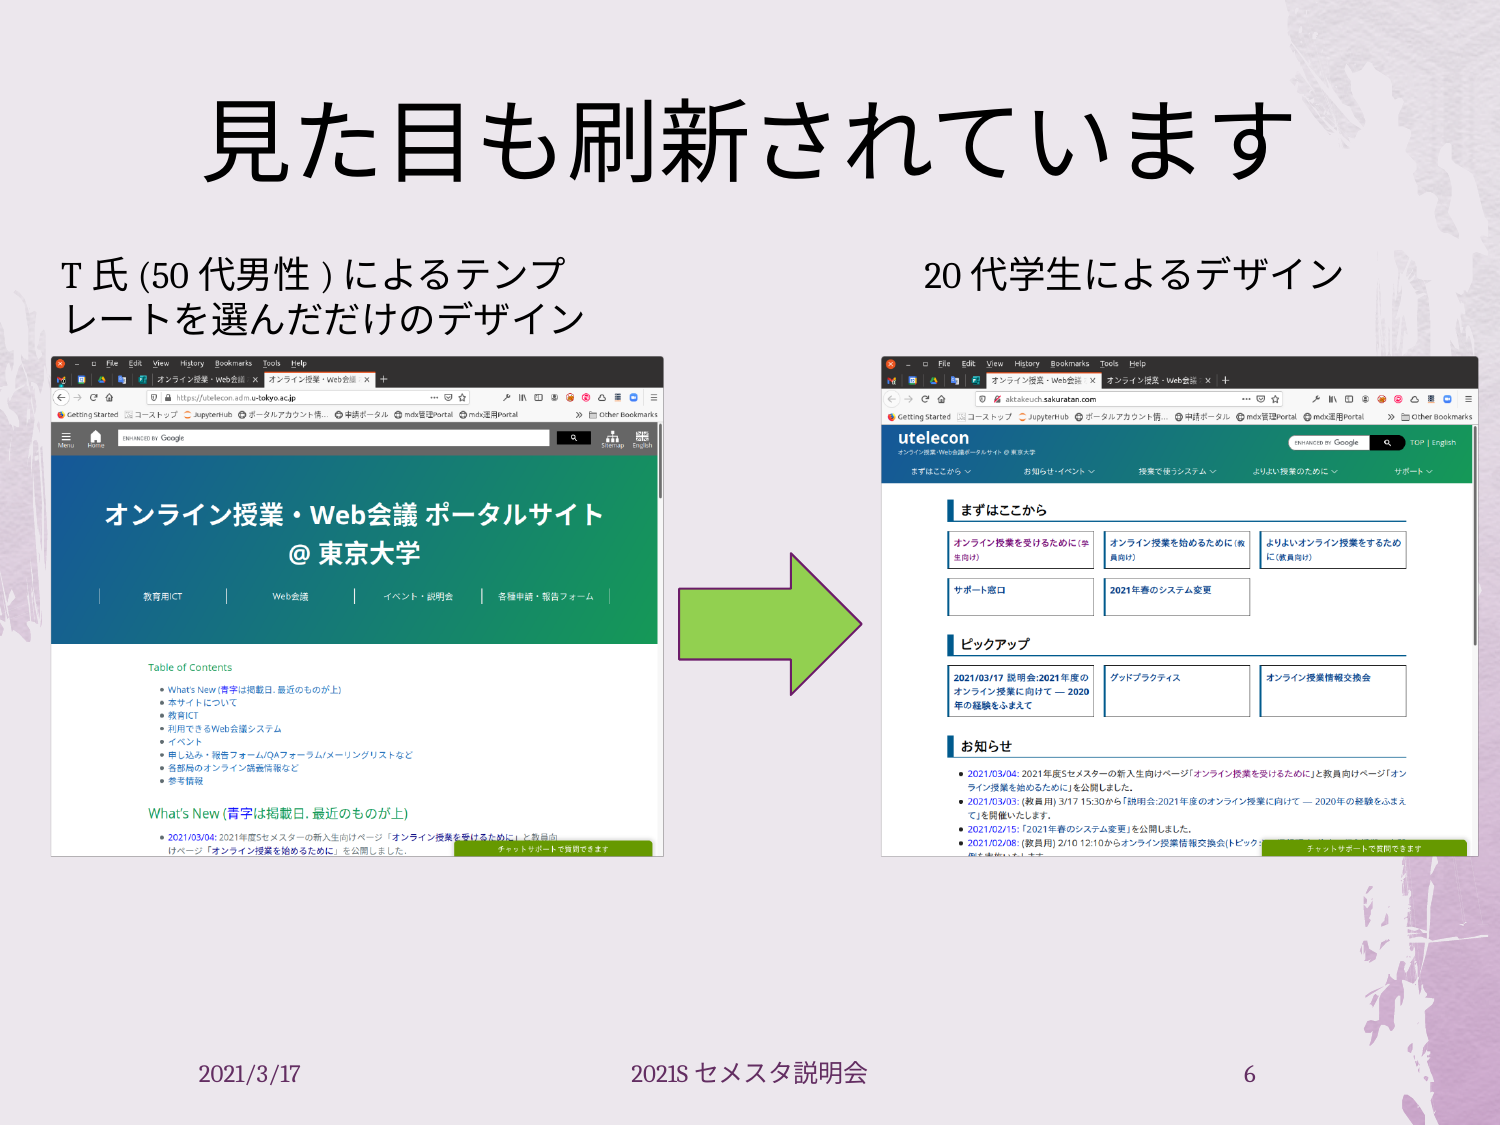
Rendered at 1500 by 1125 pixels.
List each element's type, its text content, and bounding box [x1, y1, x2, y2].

slide_number 6 [1074, 1042, 1425, 1103]
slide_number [75, 1042, 425, 1103]
text_box [679, 552, 863, 696]
title 見た目も刷新されています [75, 45, 1425, 233]
text_box T氏(50代男性)によるテンプレートを選んだだけのデザイン [46, 243, 620, 343]
text_box 20代学生によるデザイン [909, 243, 1360, 304]
picture [46, 352, 668, 861]
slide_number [46, 344, 620, 349]
picture [875, 352, 1483, 861]
footer 2021Sセメスタ説明会 [512, 1042, 988, 1103]
